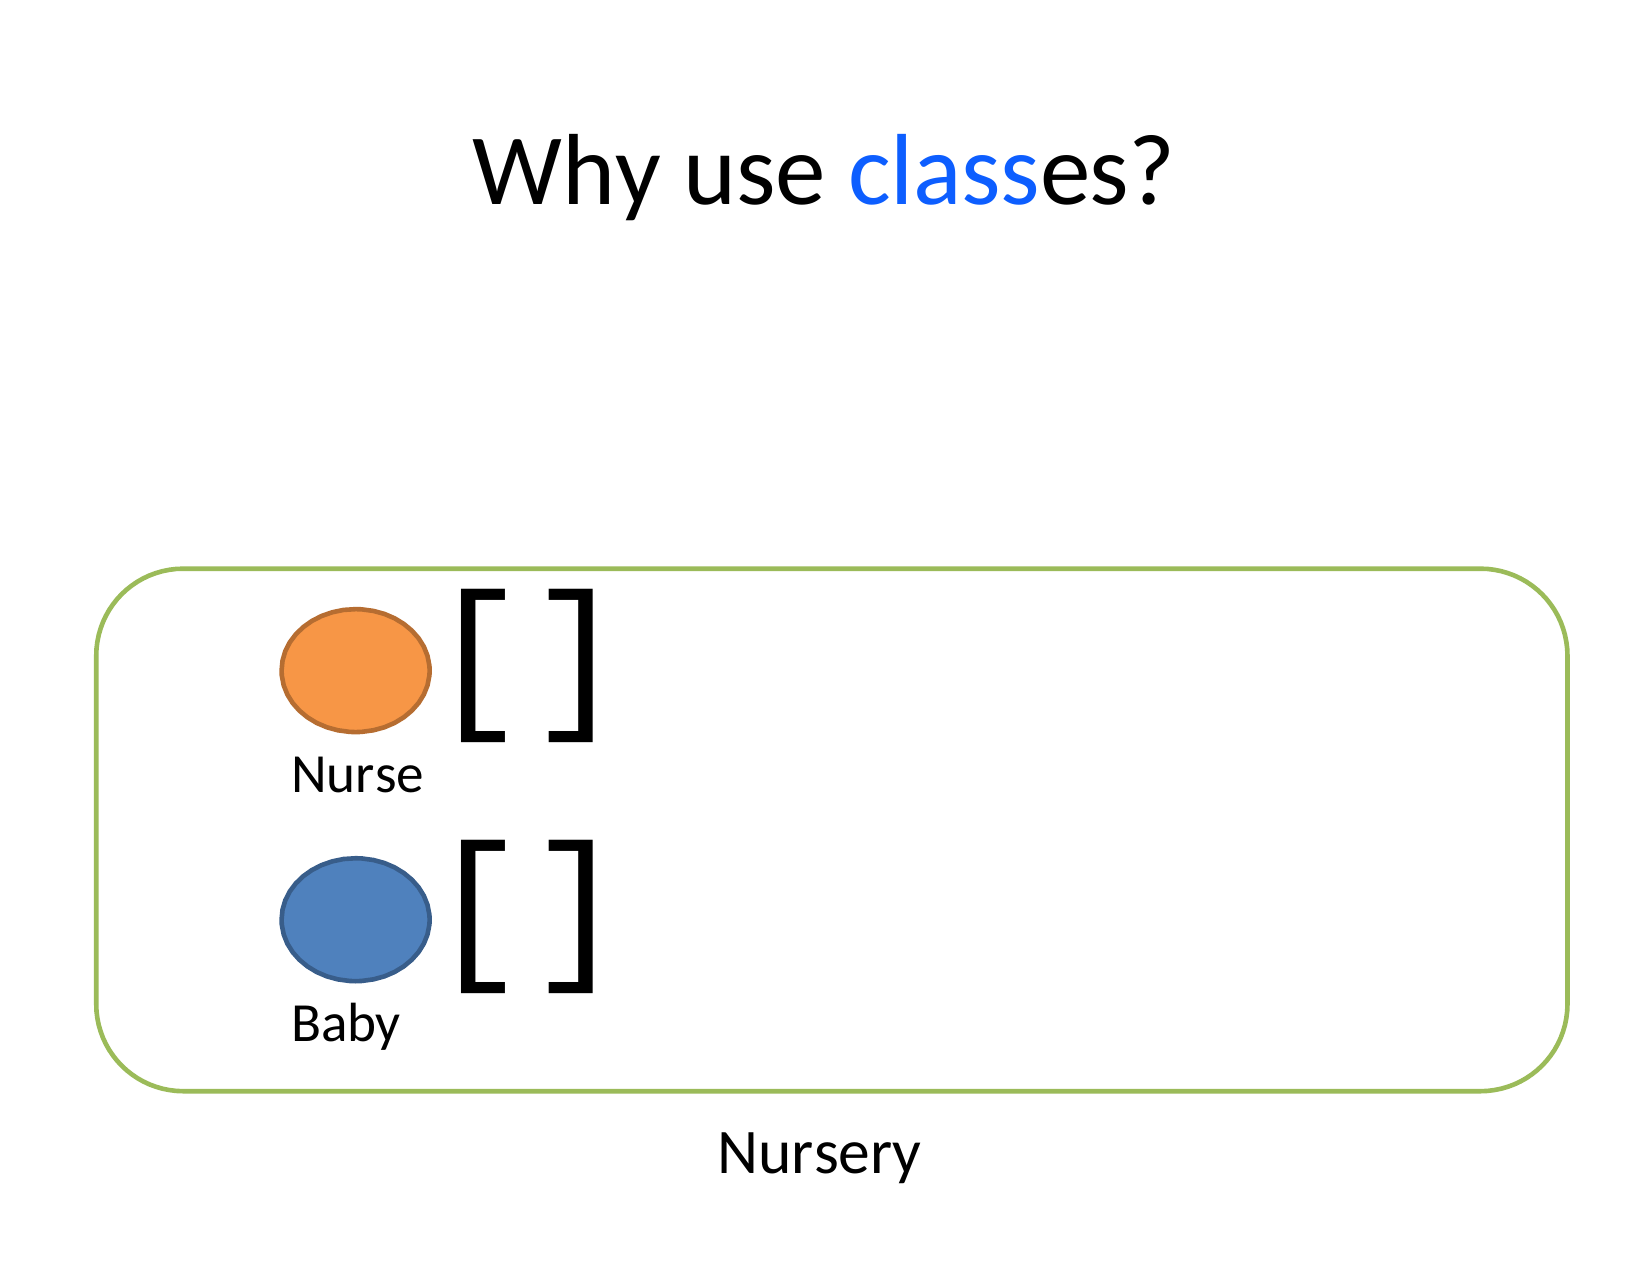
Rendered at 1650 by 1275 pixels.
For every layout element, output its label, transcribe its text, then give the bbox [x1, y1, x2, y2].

text_box Nurse [289, 737, 426, 805]
text_box Baby [289, 986, 404, 1054]
title Why use classes? [206, 104, 1444, 223]
text_box [96, 568, 1568, 1092]
text_box [281, 609, 426, 733]
text_box Nursery [715, 1109, 925, 1187]
text_box [] [] [426, 544, 630, 1028]
text_box [281, 858, 426, 982]
